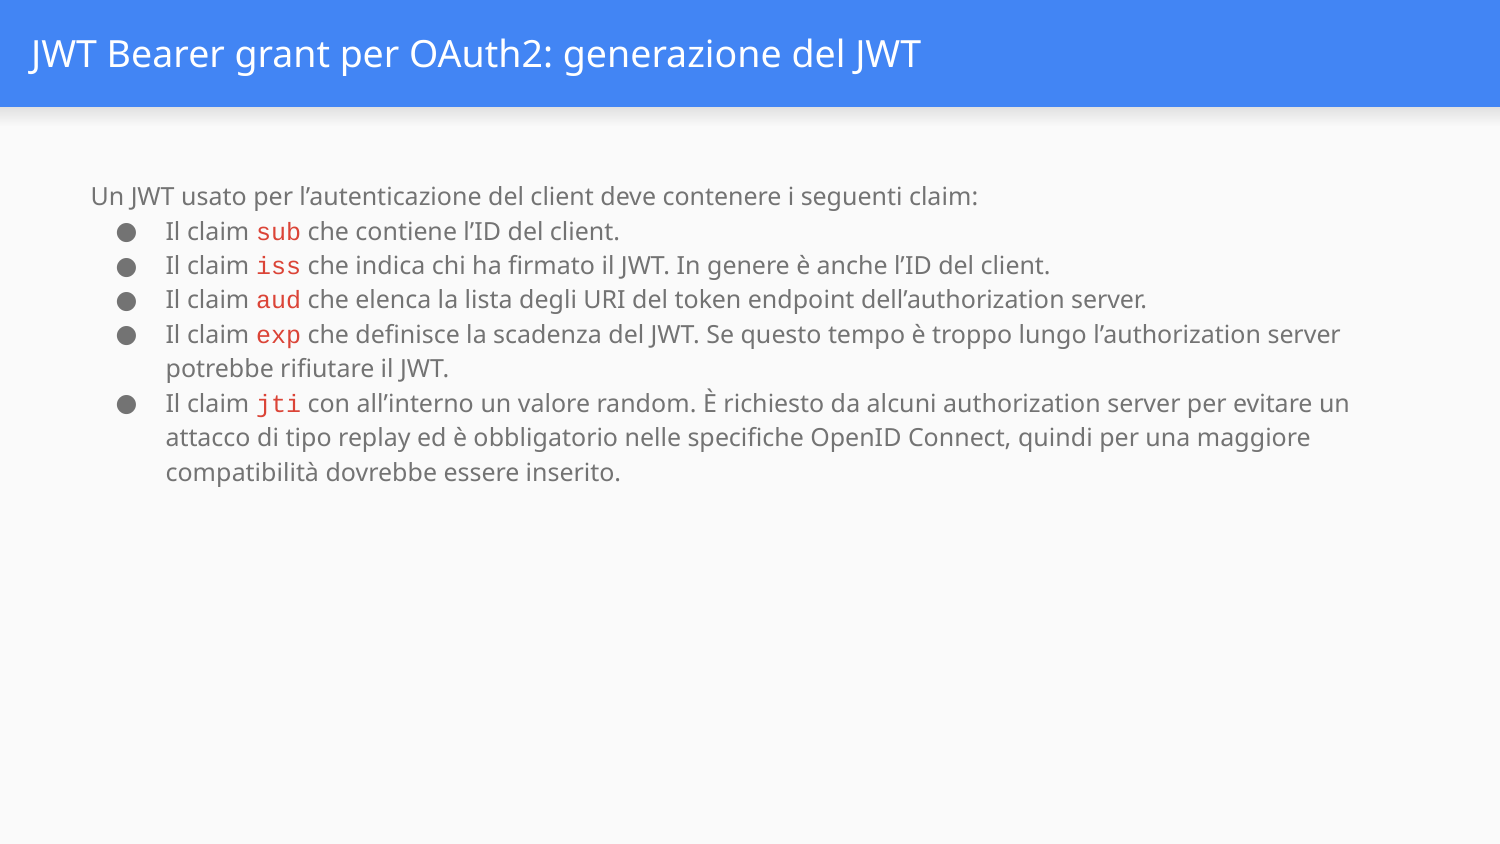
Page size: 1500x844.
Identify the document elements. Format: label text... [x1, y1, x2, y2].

title JWT Bearer grant per OAuth2: generazione del JWT [16, 2, 1464, 102]
list Un JWT usato per l’autenticazione del client deve contenere i seguenti claim: Il claim sub che contiene l’ID del client. Il claim iss che indica chi ha firmato il JWT. In genere è anche l’ID del client. Il claim aud che elenca la lista degli URI del token endpoint dell’authorization server. Il claim exp che definisce la scadenza del JWT. Se questo tempo è troppo lungo l’authorization server potrebbe rifiutare il JWT. Il claim jti con all’interno un valore random. È richiesto da alcuni authorization server per evitare un attacco di tipo replay ed è obbligatorio nelle specifiche OpenID Connect, quindi per una maggiore compatibilità dovrebbe essere inserito. [75, 161, 1425, 787]
